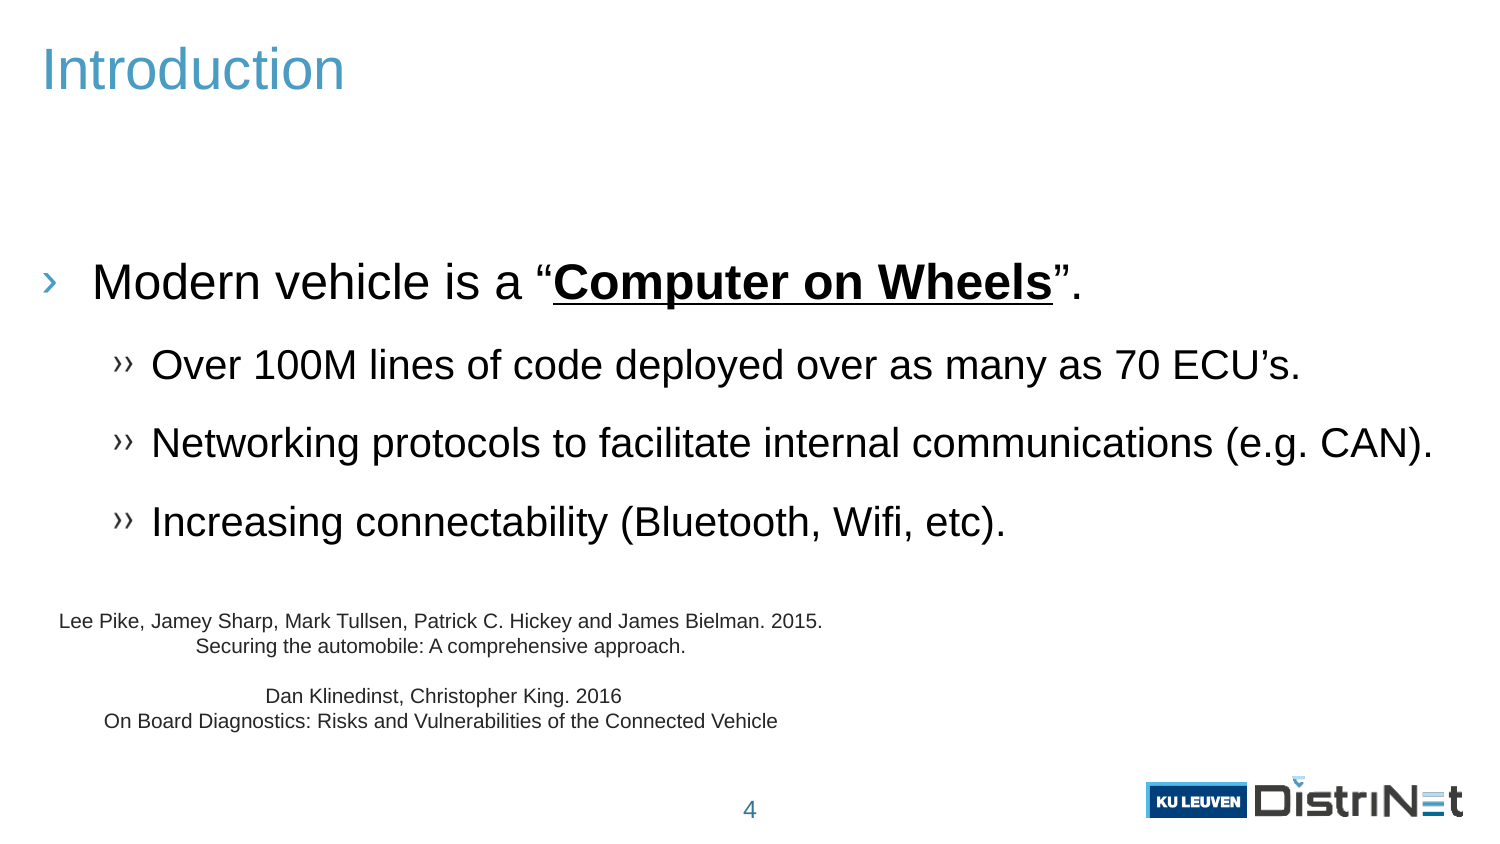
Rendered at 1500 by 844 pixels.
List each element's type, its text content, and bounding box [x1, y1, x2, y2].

picture [108, 504, 141, 535]
picture [1146, 782, 1247, 818]
picture [108, 426, 141, 456]
list Modern vehicle is a “Computer on Wheels”. Over 100M lines of code deployed over as many as 70 ECU’s. Networking protocols to facilitate internal communications (e.g. CAN). Increasing connectability (Bluetooth, Wifi, etc). [26, 218, 1463, 781]
picture [108, 348, 141, 378]
title Introduction [26, 23, 1463, 110]
text_box Lee Pike, Jamey Sharp, Mark Tullsen, Patrick C. Hickey and James Bielman. 2015. Securing the automobile: A comprehensive approach. Dan Klinedinst, Christopher King. 2016 On Board Diagnostics: Risks and Vulnerabilities of the Connected Vehicle [43, 600, 844, 790]
picture [1255, 781, 1463, 817]
slide_number 4 [679, 790, 821, 832]
